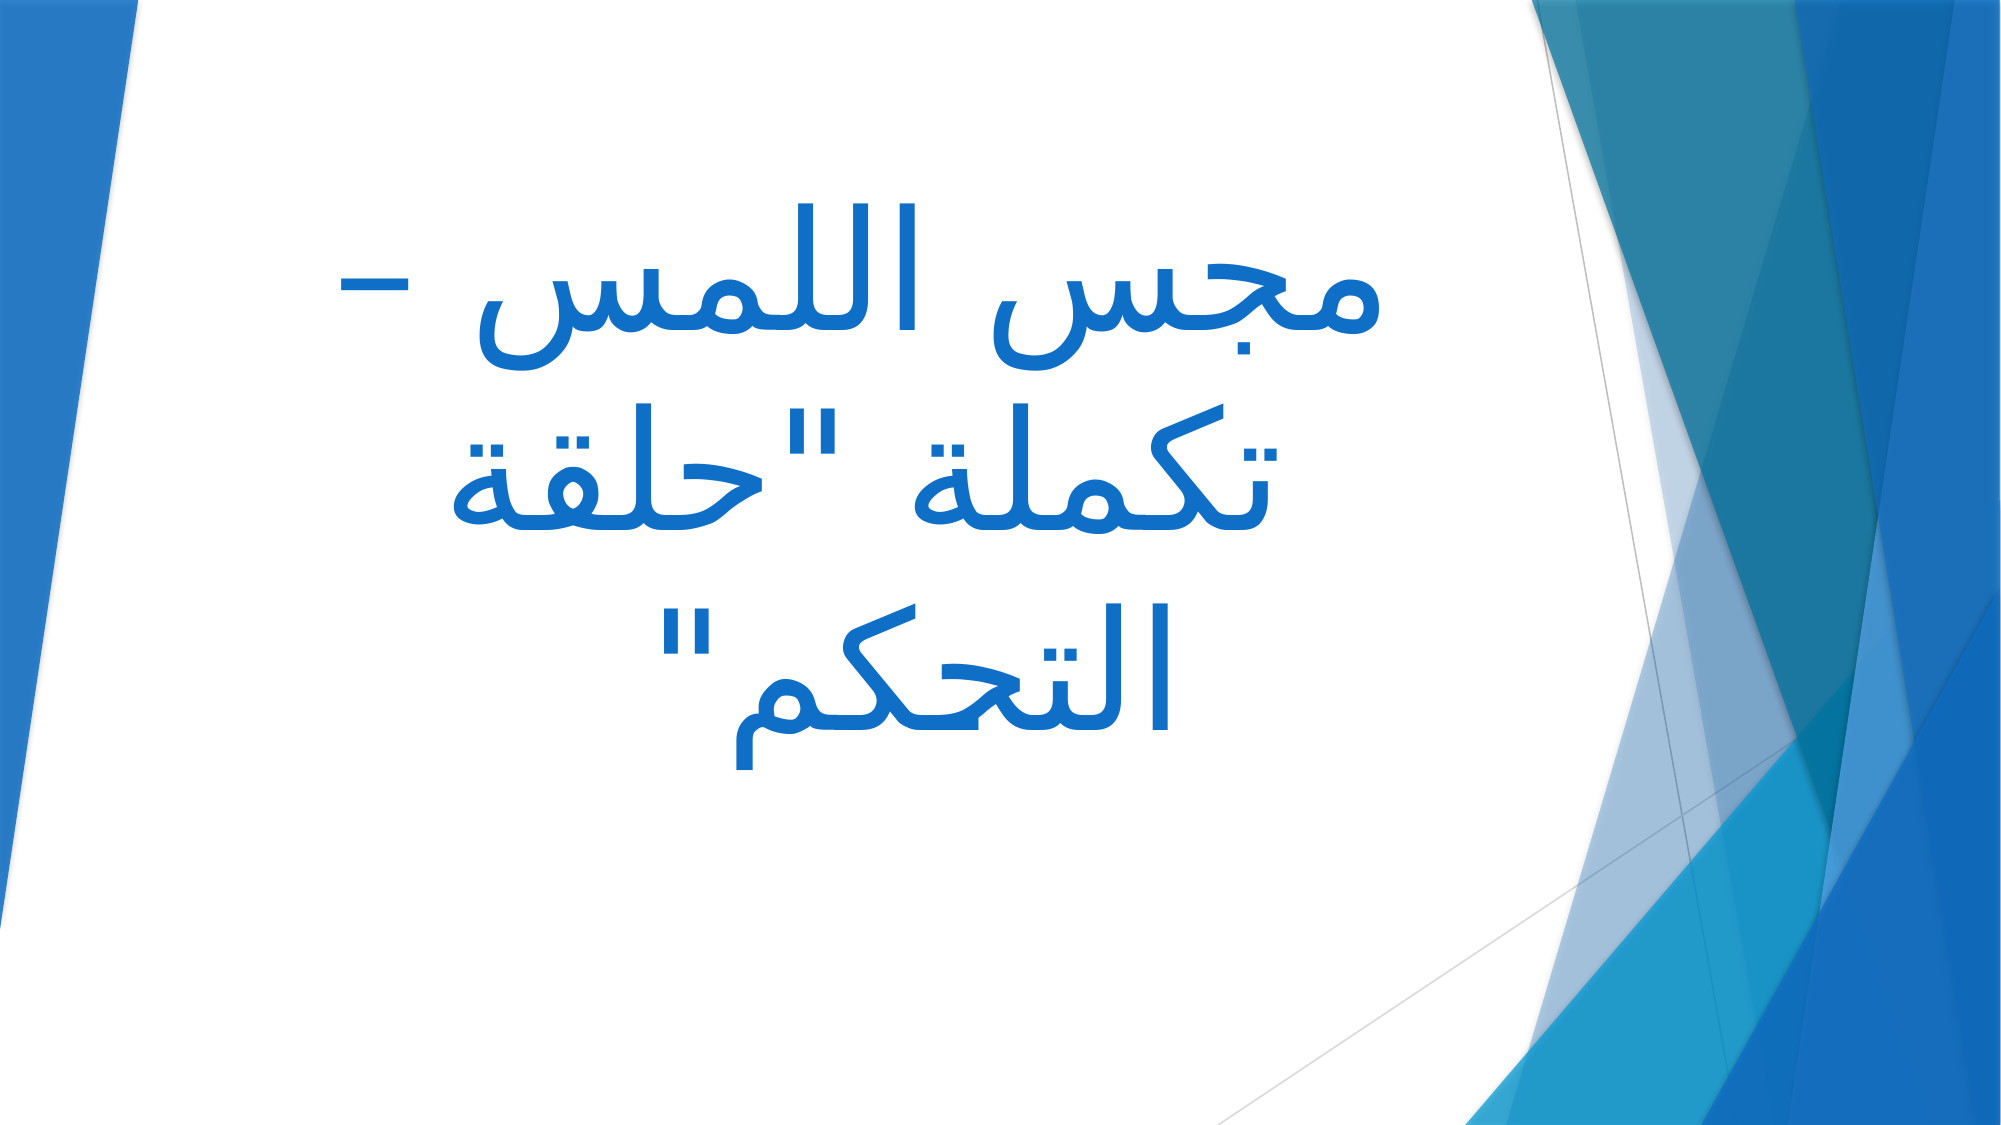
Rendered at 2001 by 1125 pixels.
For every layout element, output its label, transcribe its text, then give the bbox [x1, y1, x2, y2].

title مجس اللمس – تكملة "حلقة التحكم" [205, 80, 1522, 772]
